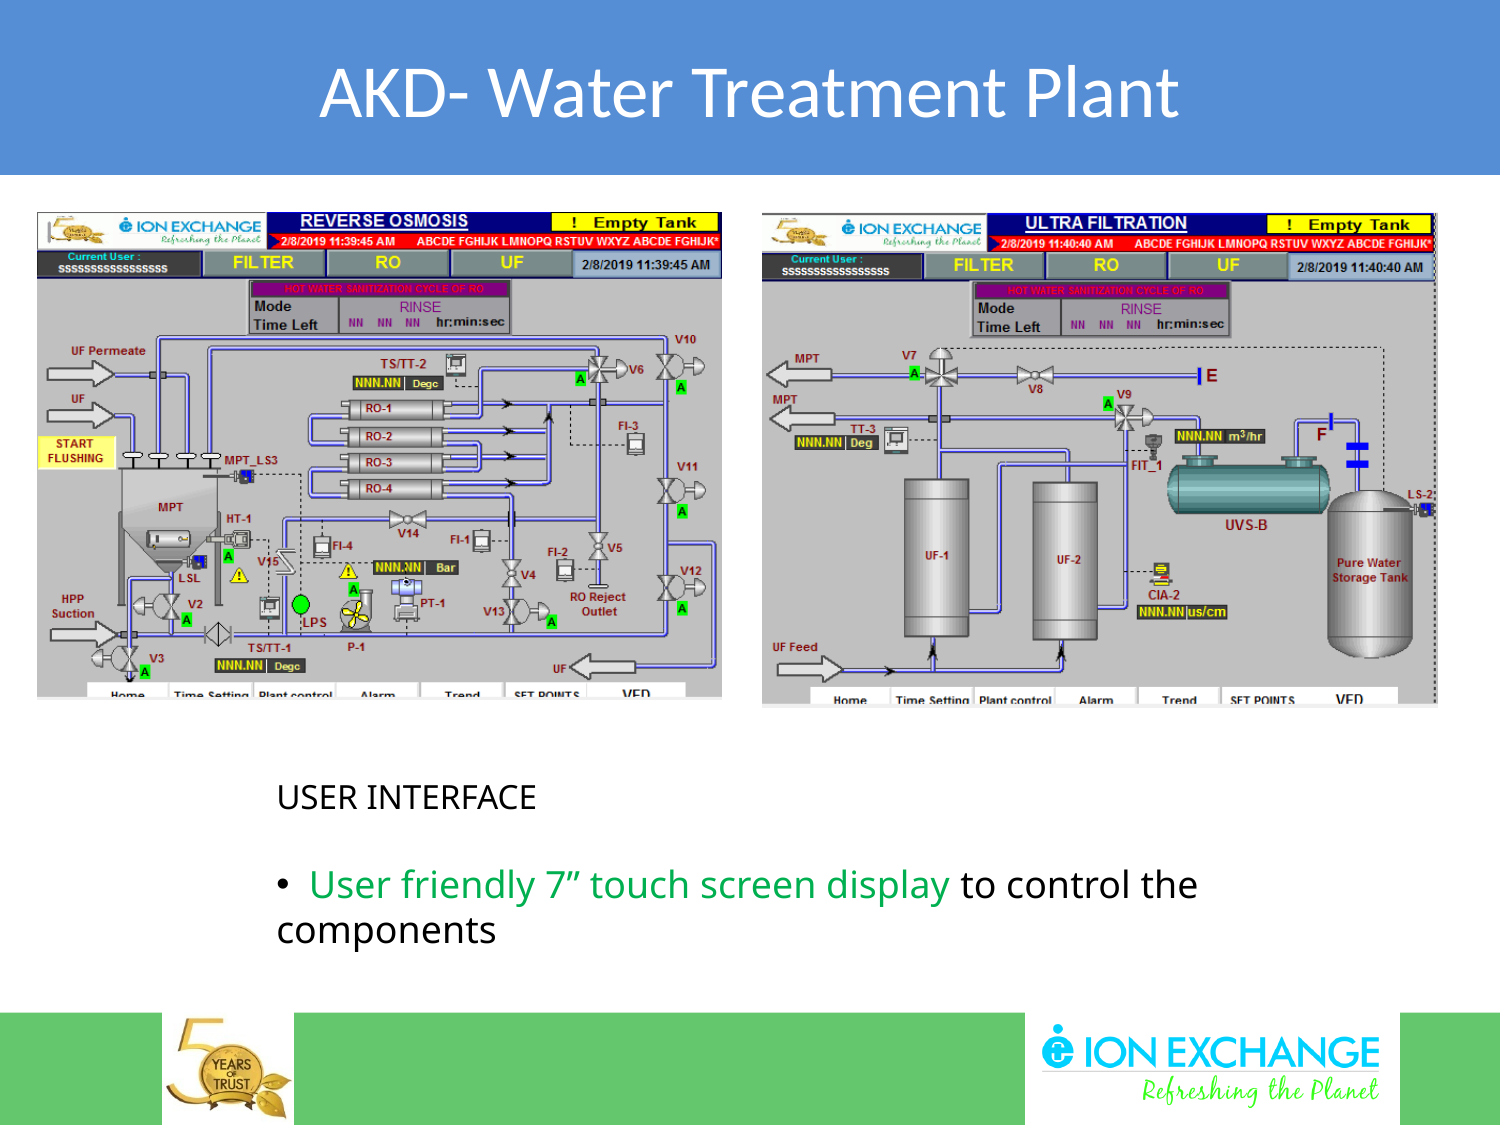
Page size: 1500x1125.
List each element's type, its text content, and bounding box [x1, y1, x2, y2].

picture [162, 1012, 294, 1125]
text_box AKD- Water Treatment Plant [0, 0, 1500, 175]
picture [1025, 1012, 1400, 1125]
picture [37, 212, 722, 701]
picture [762, 212, 1438, 708]
text_box USER INTERFACE User friendly 7” touch screen display to control the components [247, 743, 1253, 985]
